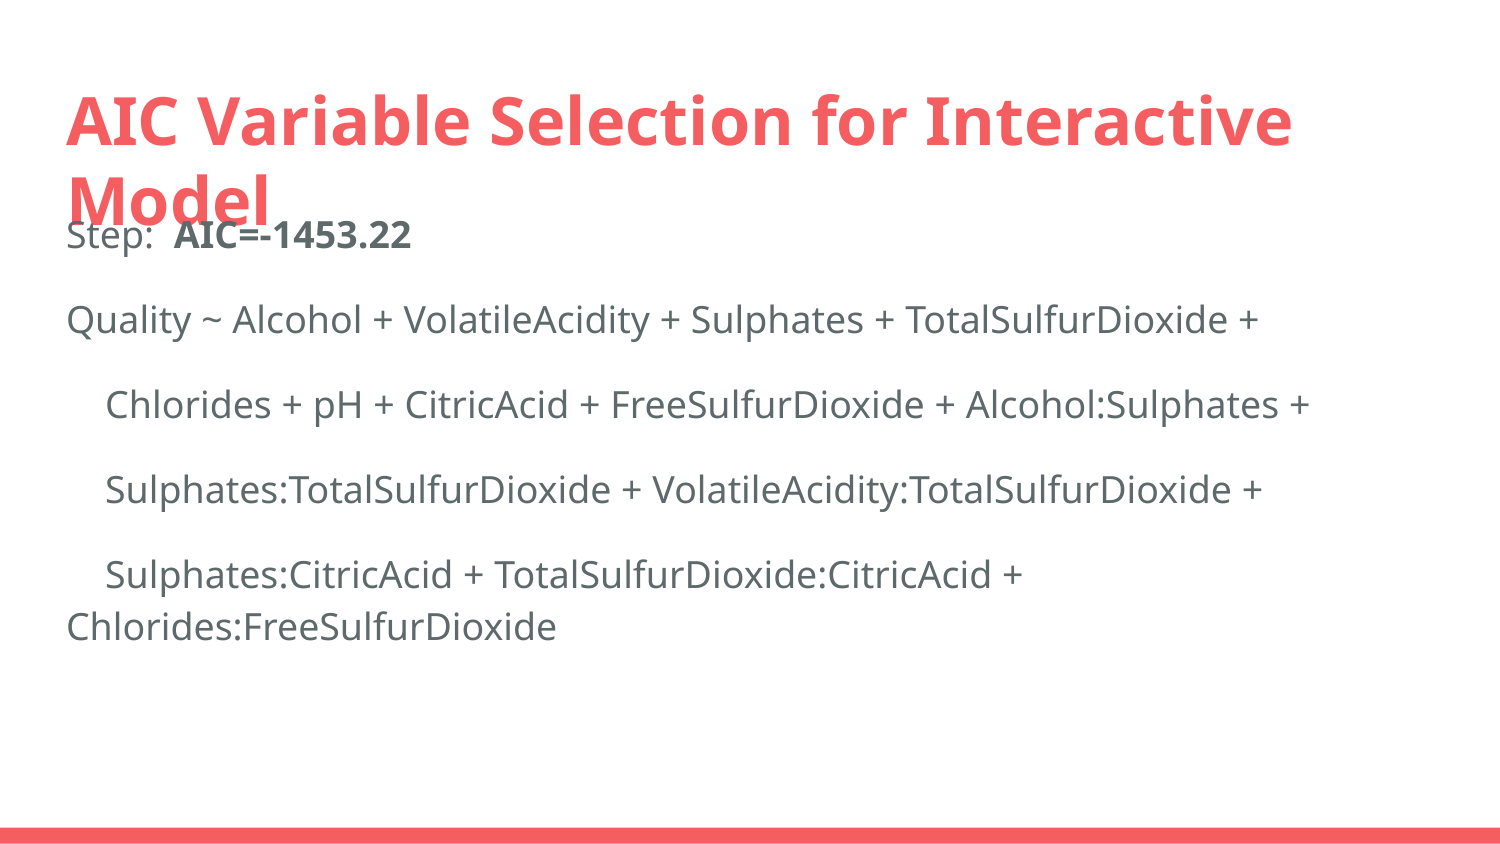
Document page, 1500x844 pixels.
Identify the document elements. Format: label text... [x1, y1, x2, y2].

list Step: AIC=-1453.22 Quality ~ Alcohol + VolatileAcidity + Sulphates + TotalSulfurDioxide + Chlorides + pH + CitricAcid + FreeSulfurDioxide + Alcohol:Sulphates + Sulphates:TotalSulfurDioxide + VolatileAcidity:TotalSulfurDioxide + Sulphates:CitricAcid + TotalSulfurDioxide:CitricAcid + Chlorides:FreeSulfurDioxide [51, 189, 1449, 750]
title AIC Variable Selection for Interactive Model [51, 64, 1449, 167]
